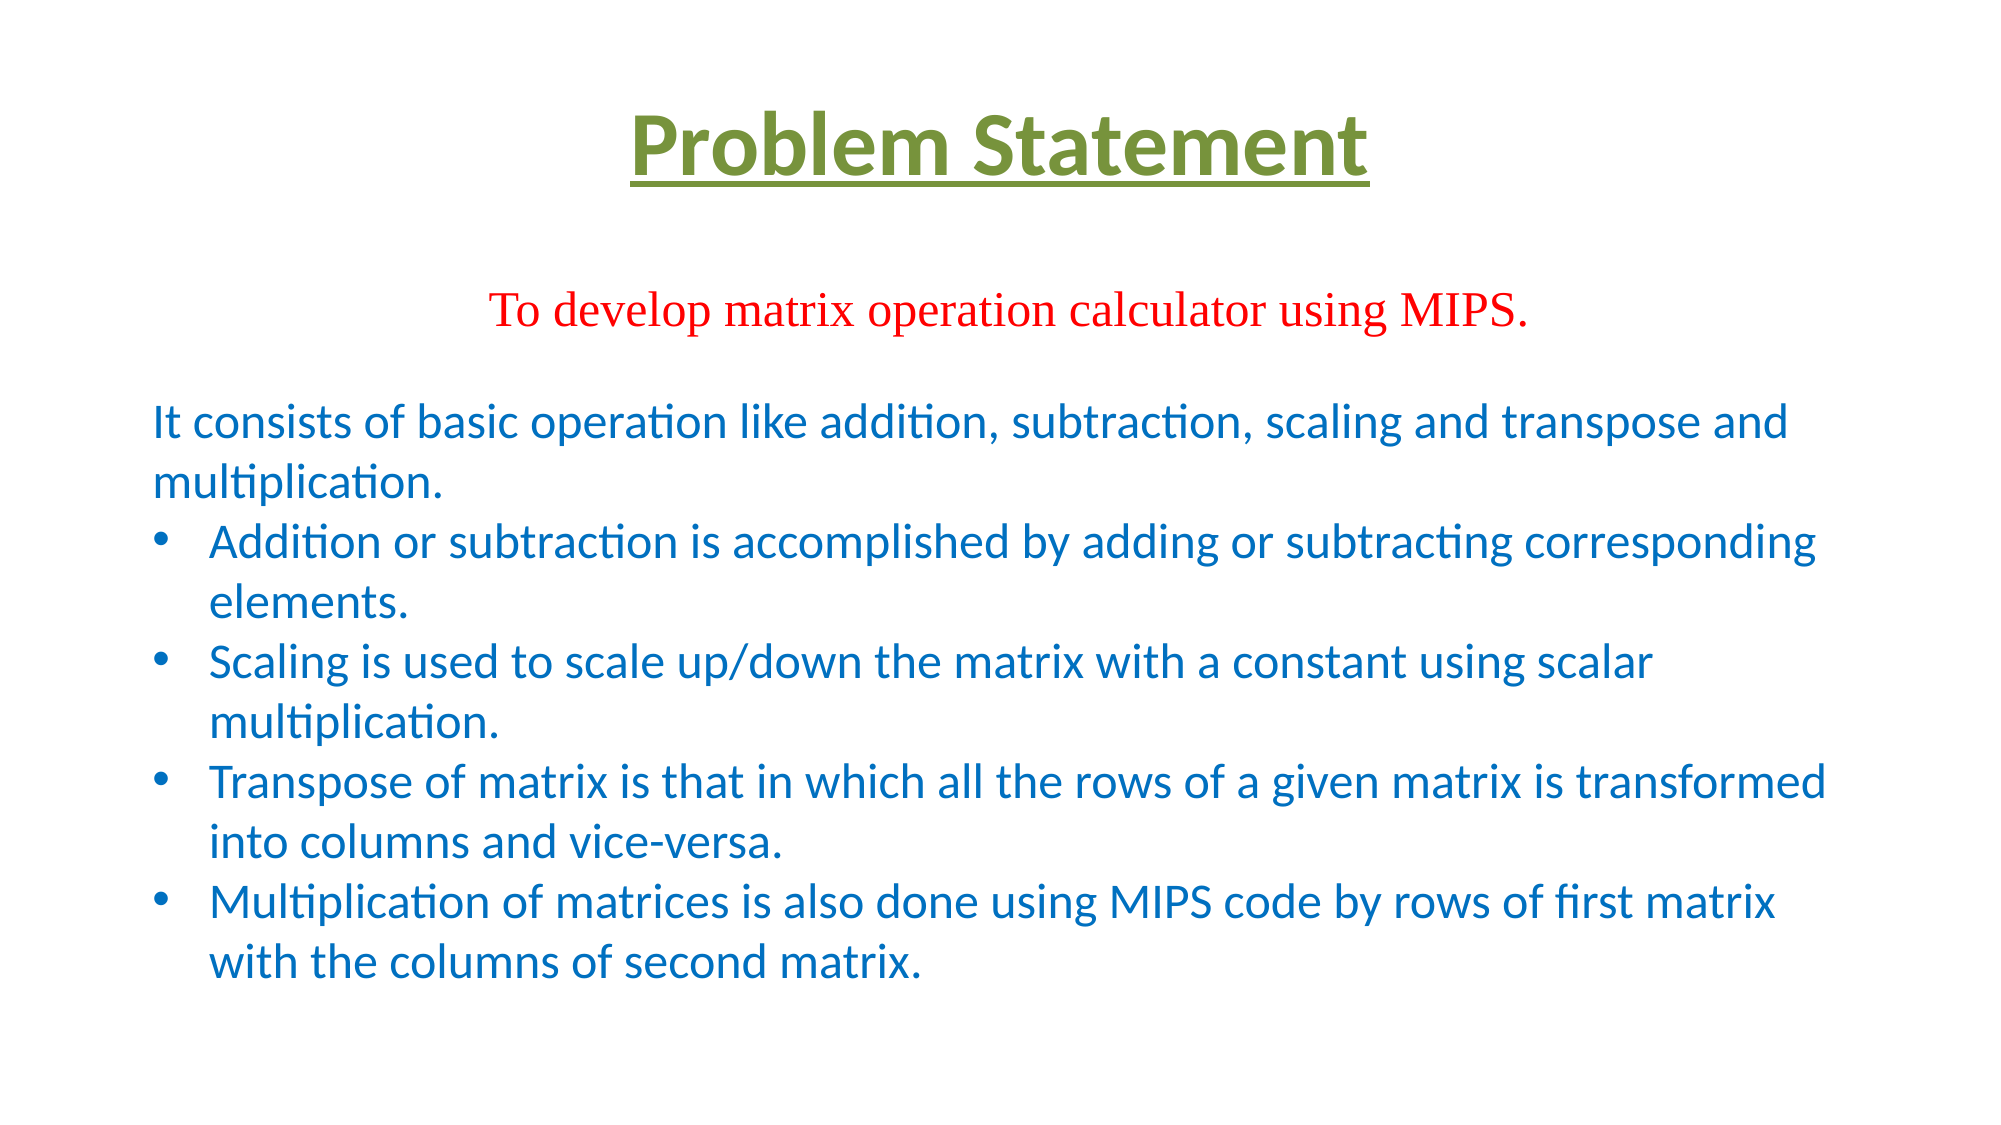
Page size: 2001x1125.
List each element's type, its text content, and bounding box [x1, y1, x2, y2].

text_box To develop matrix operation calculator using MIPS. [296, 269, 1610, 345]
text_box It consists of basic operation like addition, subtraction, scaling and transpose and multiplication. Addition or subtraction is accomplished by adding or subtracting corresponding elements. Scaling is used to scale up/down the matrix with a constant using scalar multiplication. Transpose of matrix is that in which all the rows of a given matrix is transformed into columns and vice-versa. Multiplication of matrices is also done using MIPS code by rows of first matrix with the columns of second matrix. [137, 380, 1863, 1116]
title Problem Statement [99, 45, 1900, 233]
